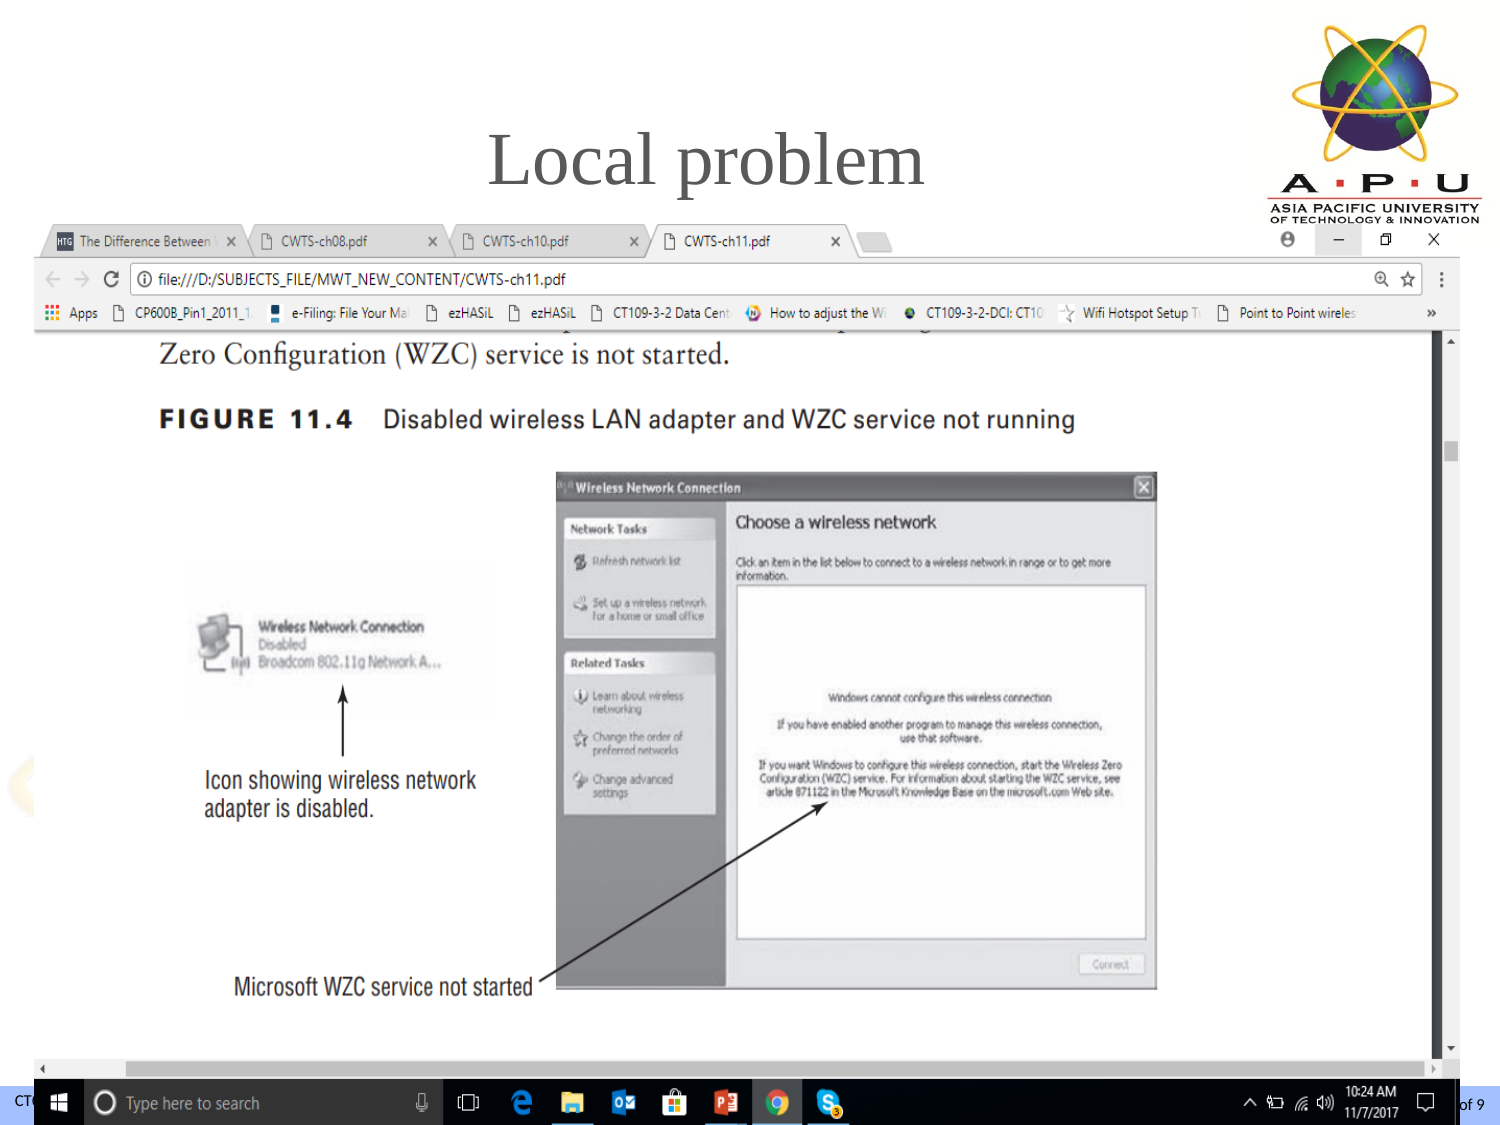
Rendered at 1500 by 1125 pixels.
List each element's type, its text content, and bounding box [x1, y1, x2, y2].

footer Slide ‹#› of 9 [1463, 1086, 1500, 1125]
title Local problem [130, 96, 1283, 213]
picture [34, 0, 1500, 1125]
